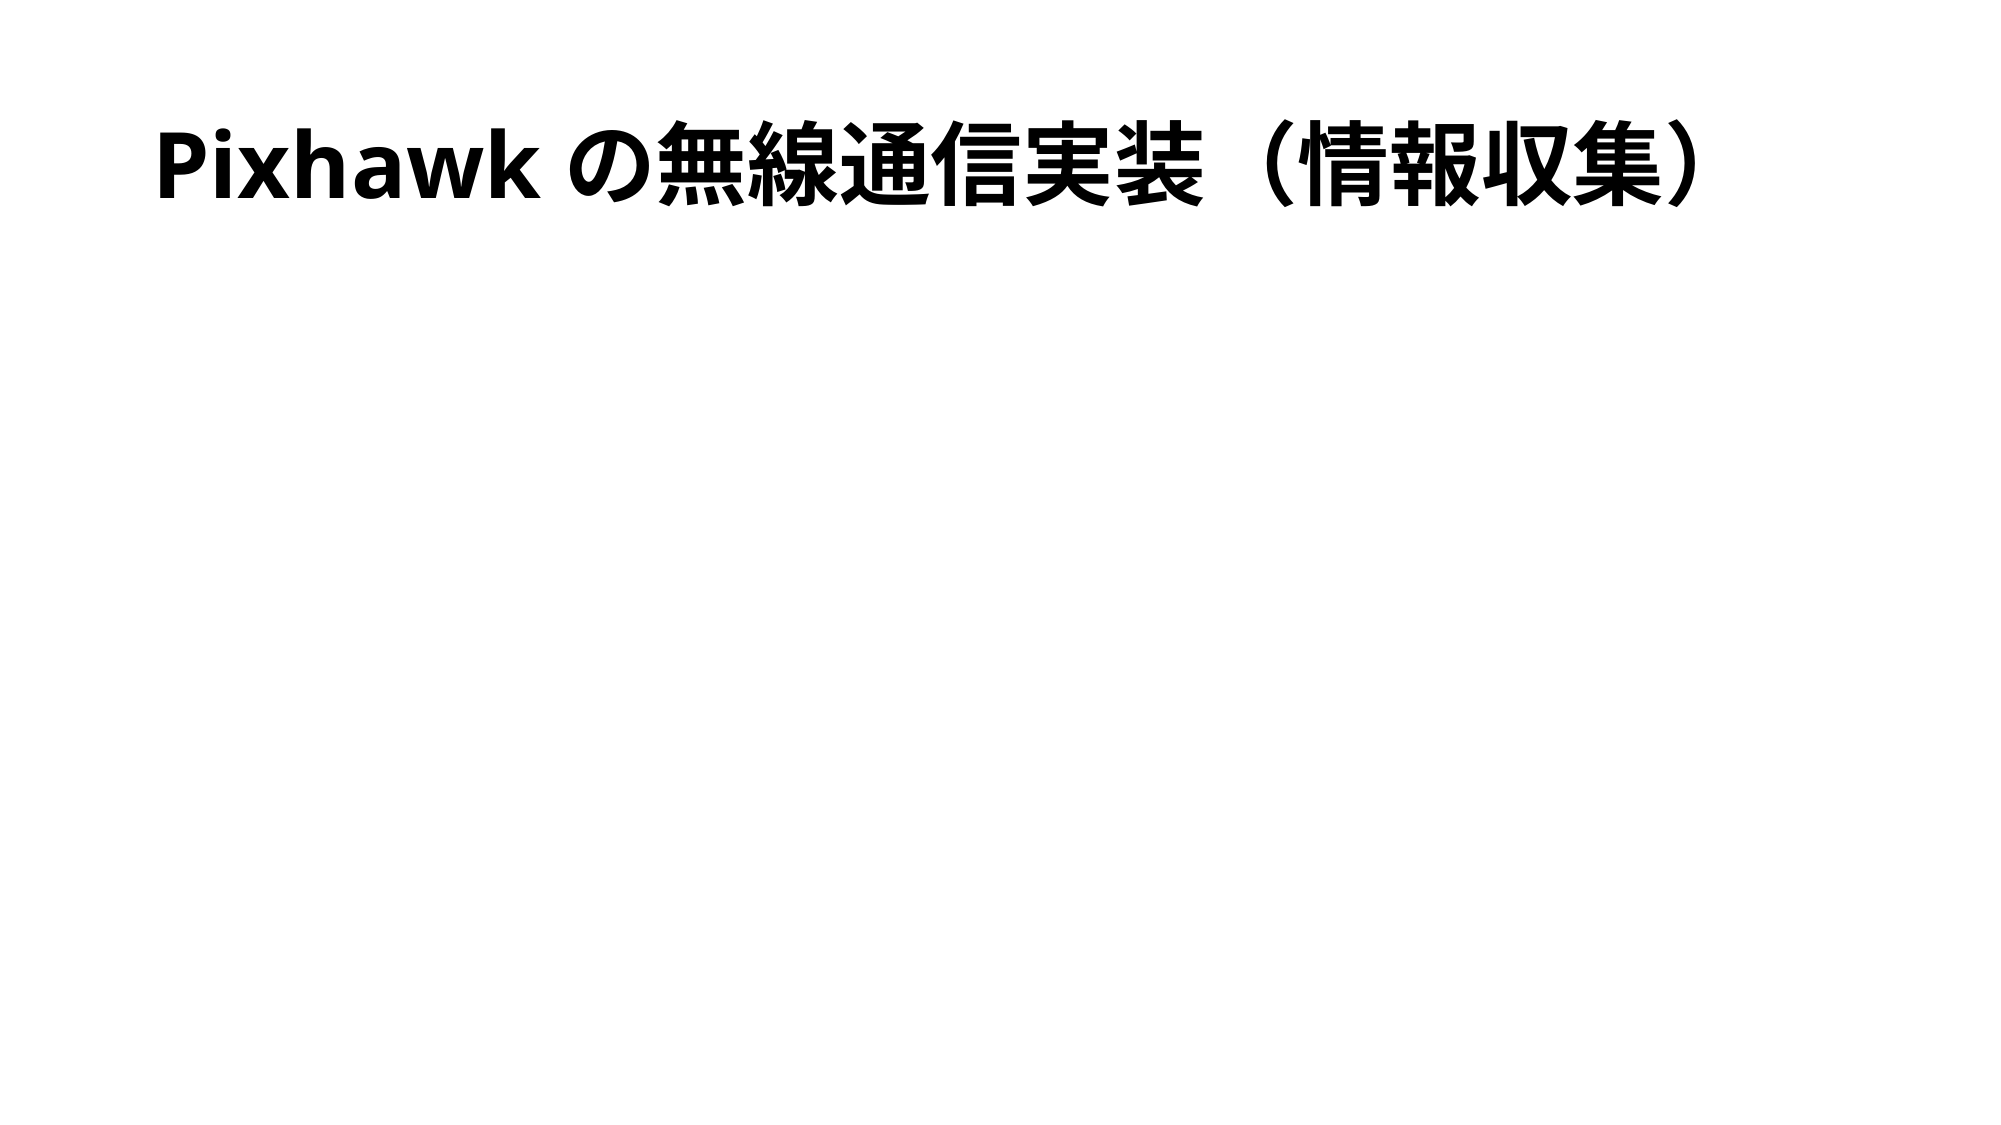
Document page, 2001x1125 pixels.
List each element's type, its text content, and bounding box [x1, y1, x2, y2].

title Pixhawkの無線通信実装（情報収集） [137, 59, 1863, 278]
